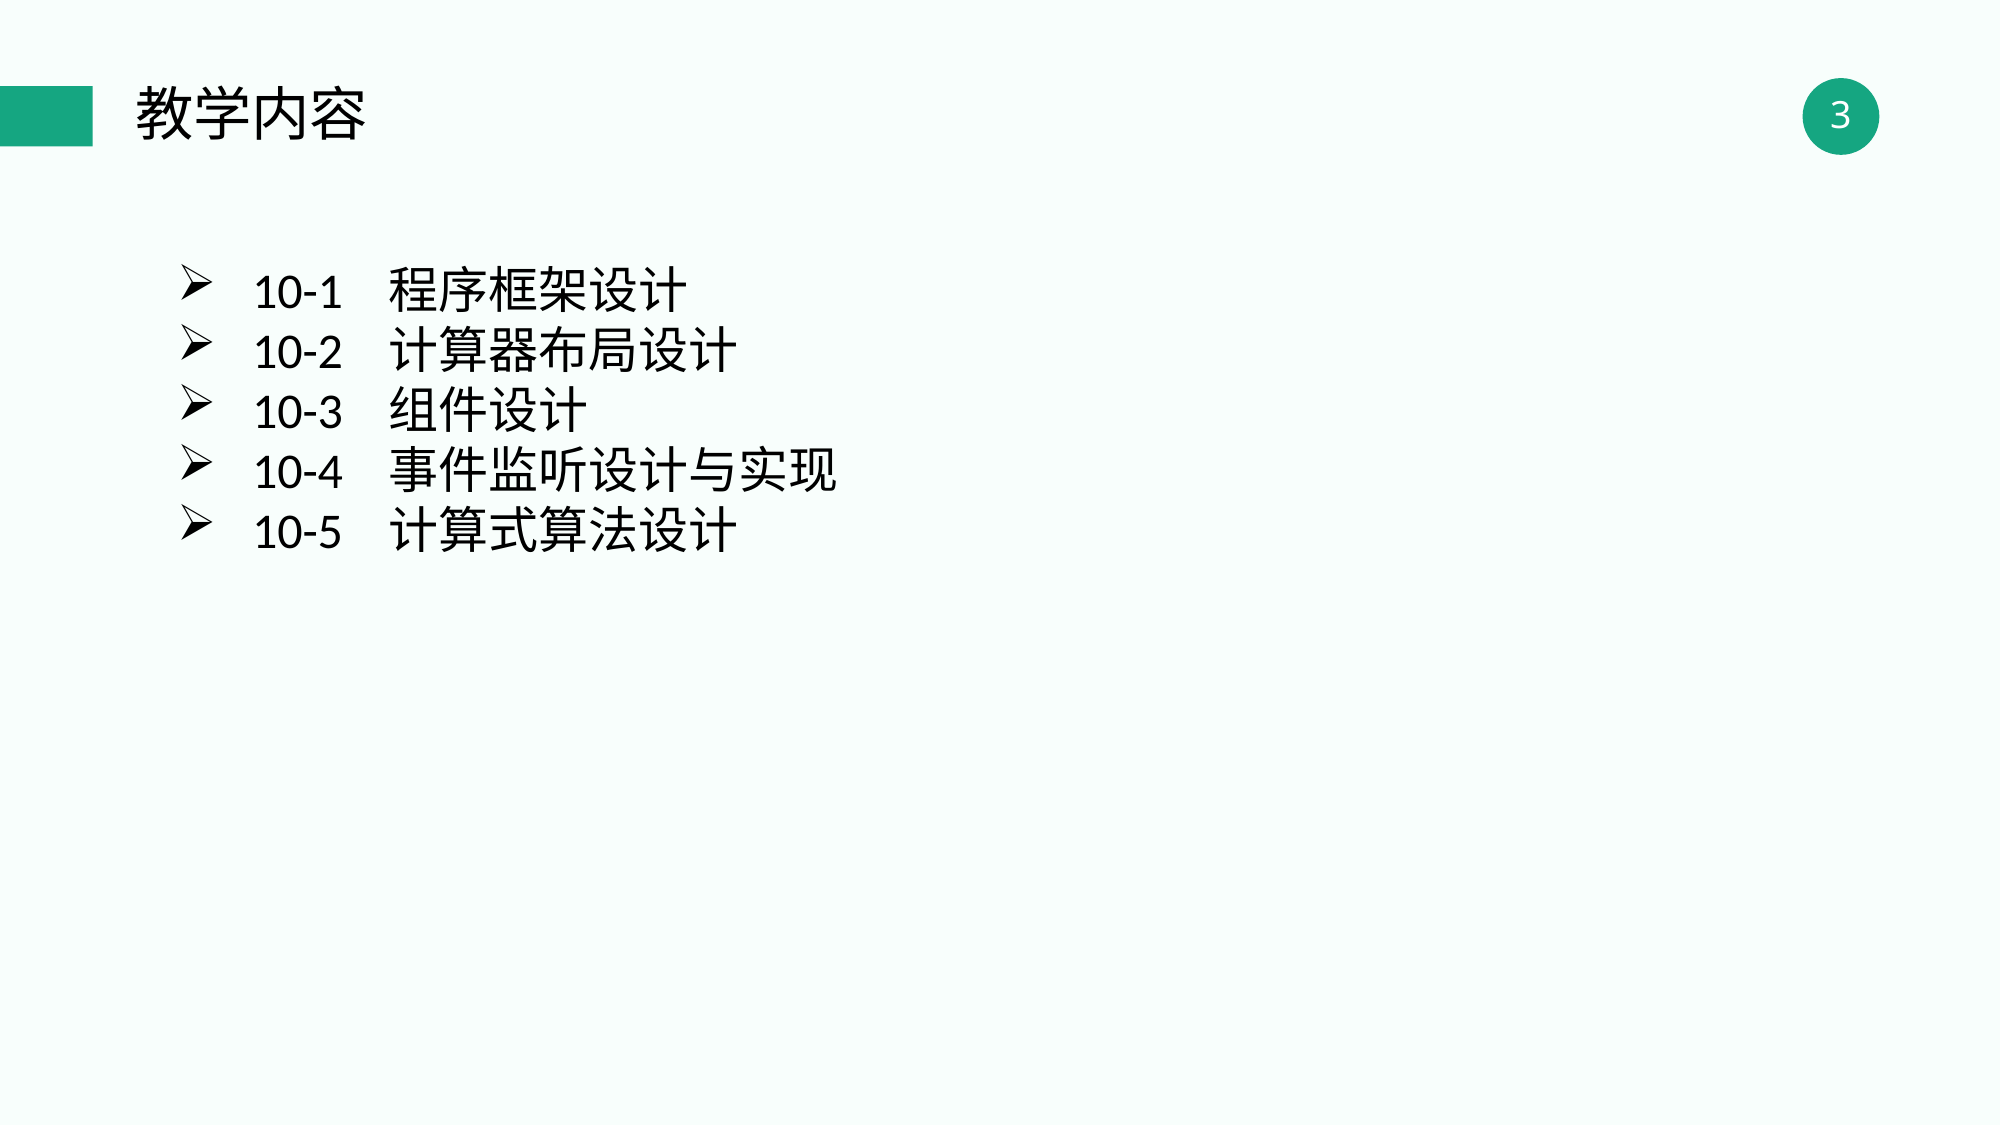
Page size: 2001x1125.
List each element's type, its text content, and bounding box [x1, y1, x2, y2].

list 教学内容 [120, 77, 1237, 155]
text_box 10-1 程序框架设计 10-2 计算器布局设计 10-3 组件设计 10-4 事件监听设计与实现 10-5 计算式算法设计 [162, 251, 1052, 566]
